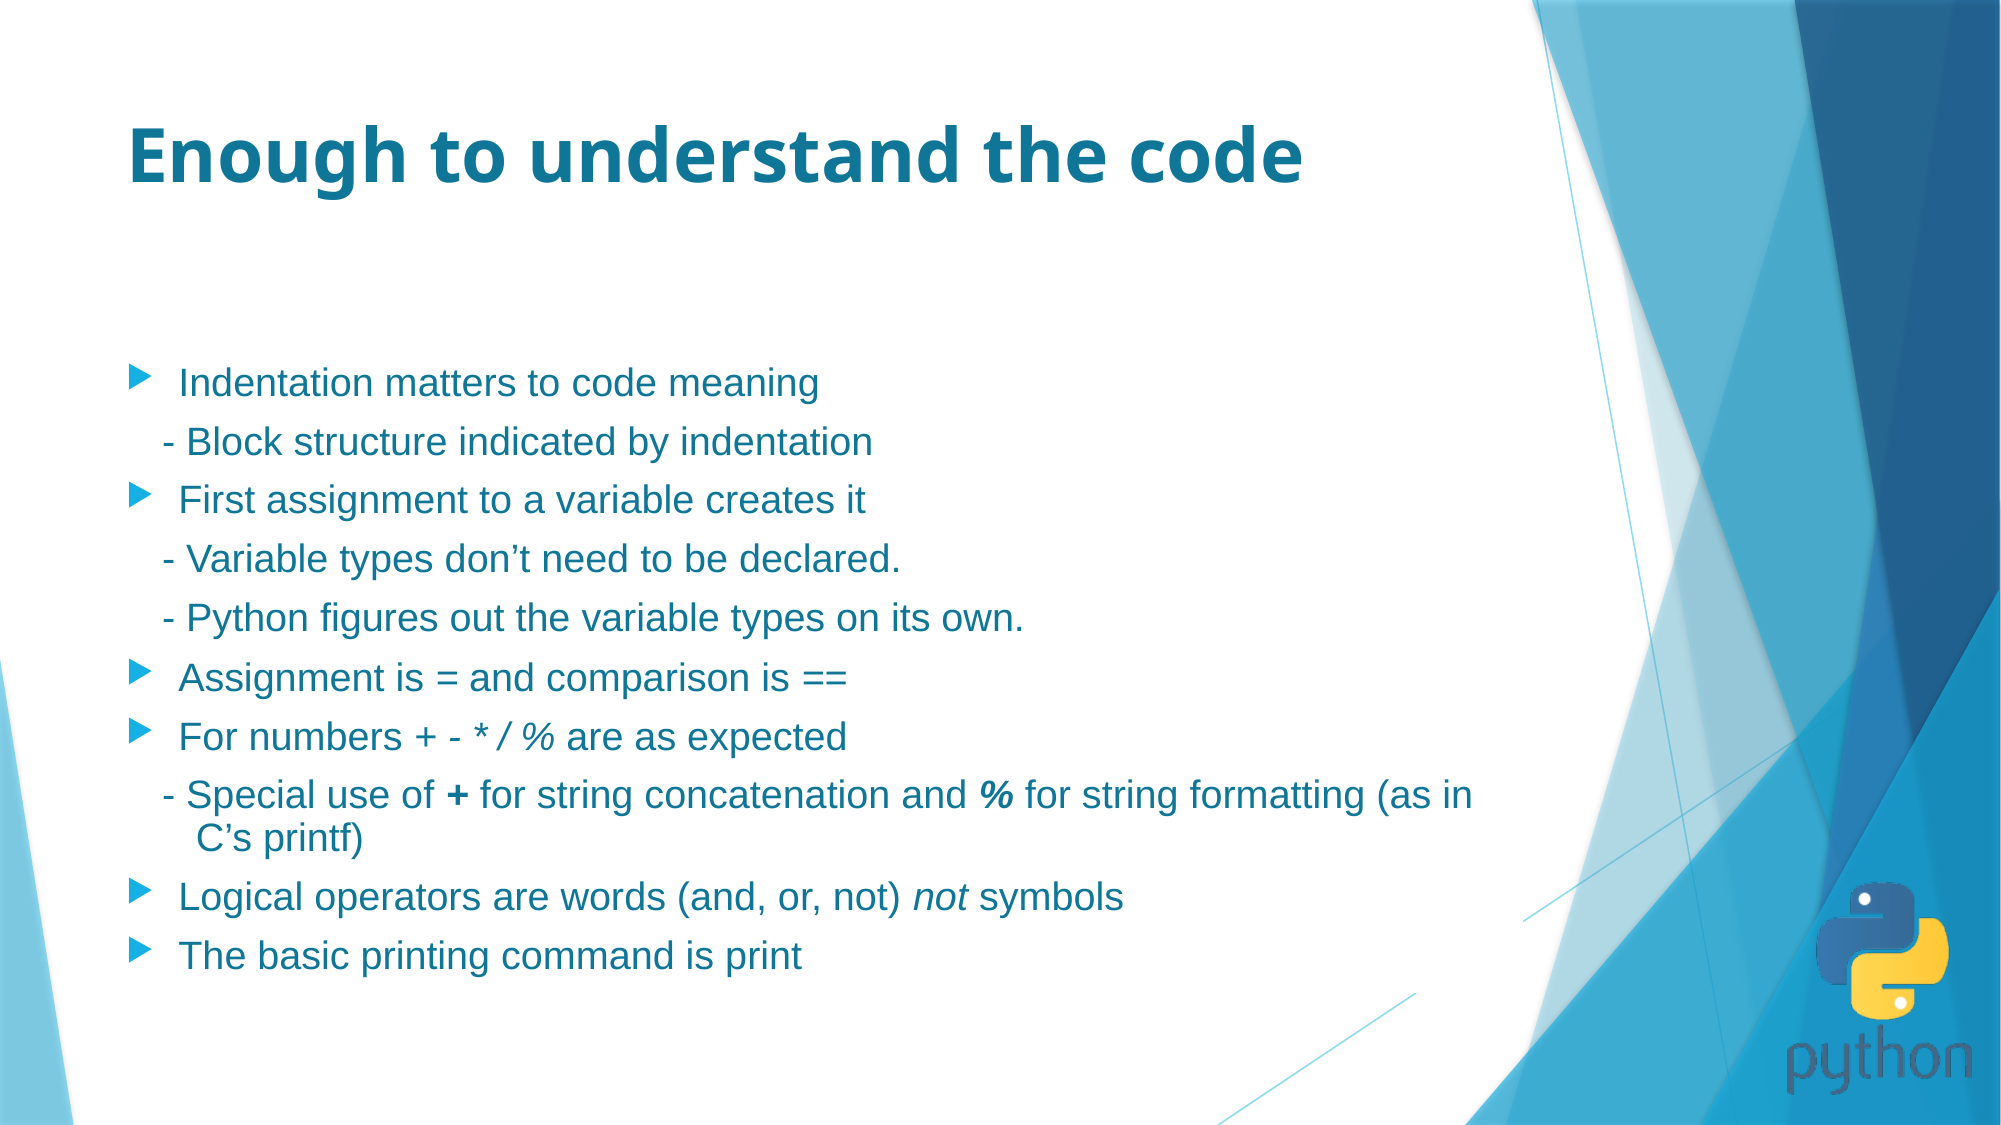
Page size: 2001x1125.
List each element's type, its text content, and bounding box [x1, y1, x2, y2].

title Enough to understand the code [111, 99, 1522, 317]
list Indentation matters to code meaning - Block structure indicated by indentation First assignment to a variable creates it - Variable types don’t need to be declared. - Python figures out the variable types on its own. Assignment is = and comparison is == For numbers + - * / % are as expected - Special use of + for string concatenation and % for string formatting (as in C’s printf) Logical operators are words (and, or, not) not symbols The basic printing command is print [110, 353, 1523, 993]
picture [1655, 879, 2000, 1106]
